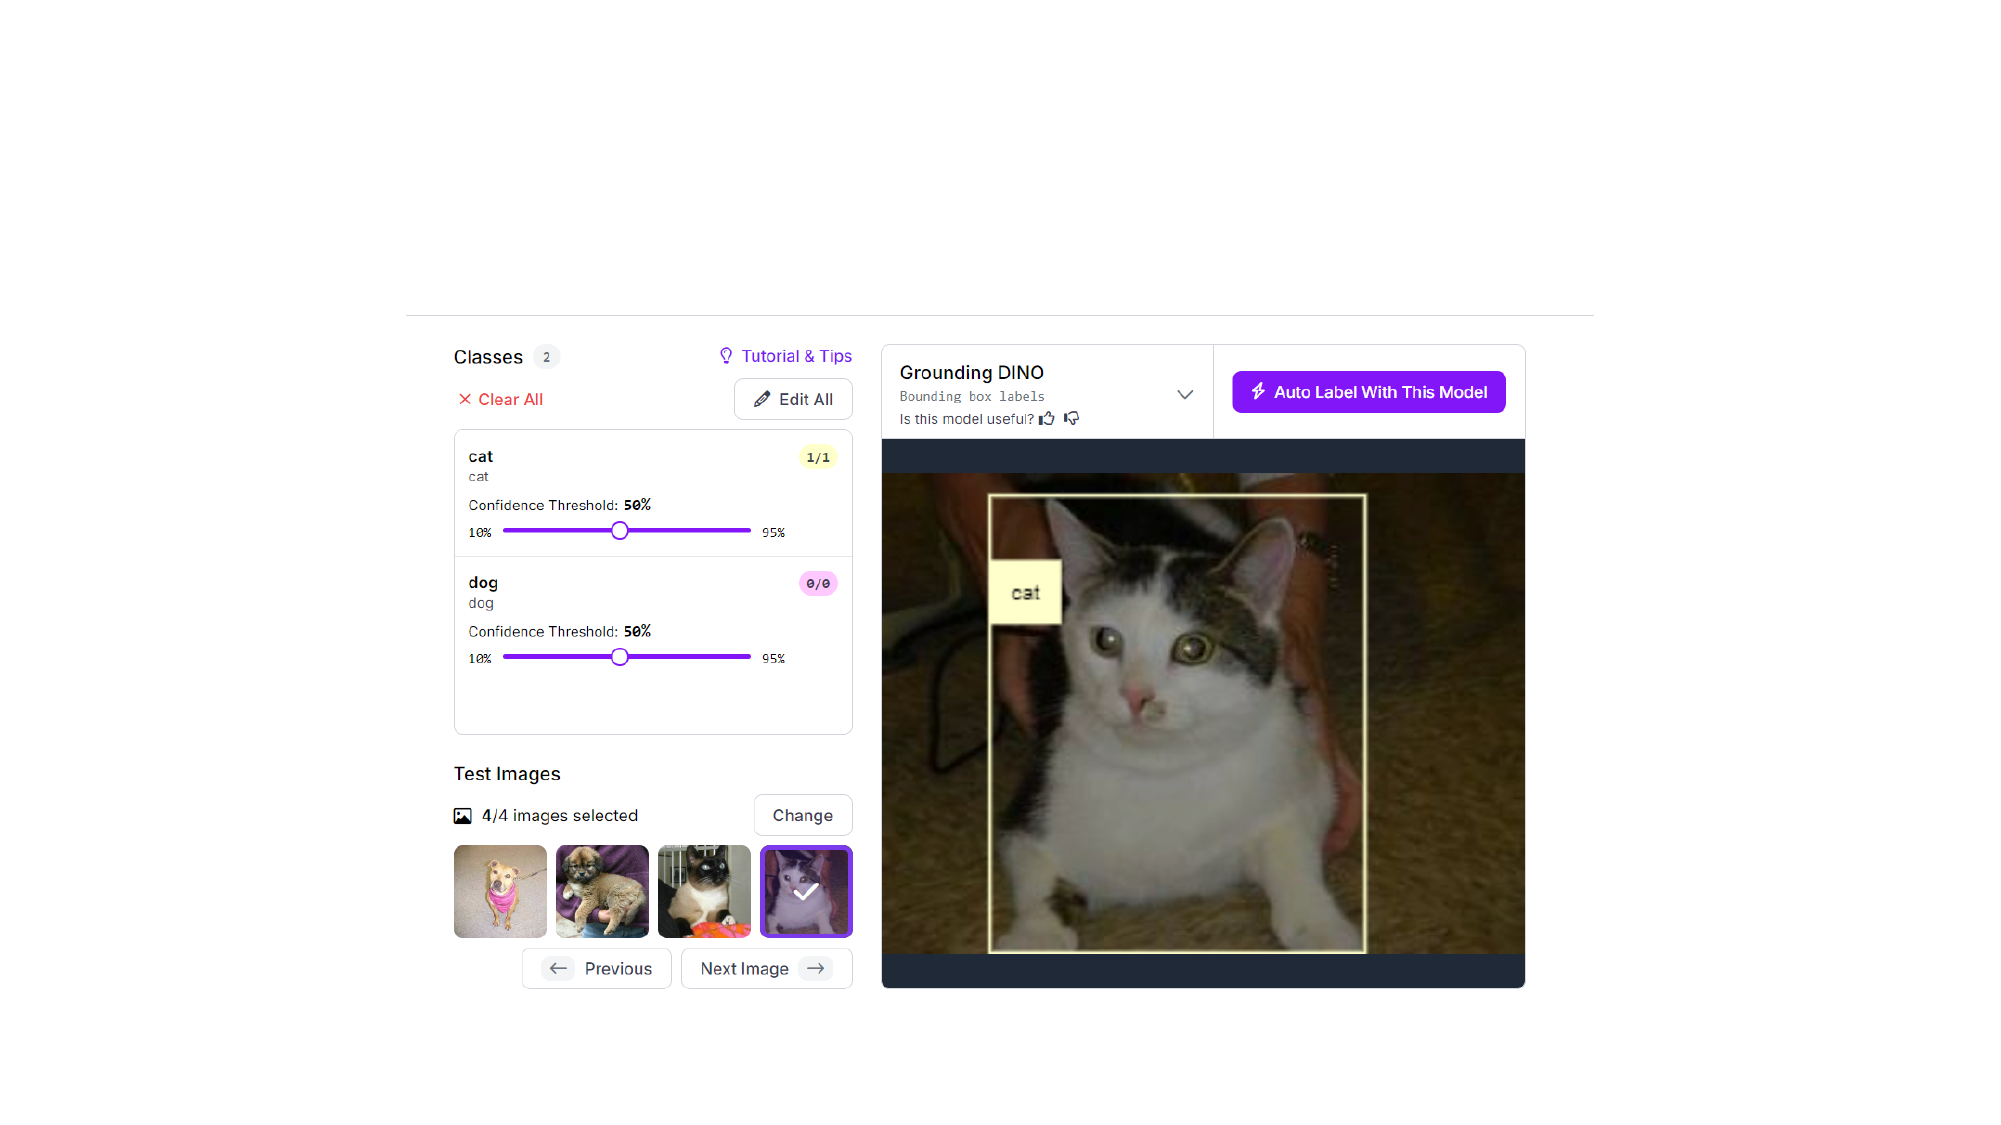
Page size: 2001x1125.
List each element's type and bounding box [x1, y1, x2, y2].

list [406, 299, 1594, 1014]
